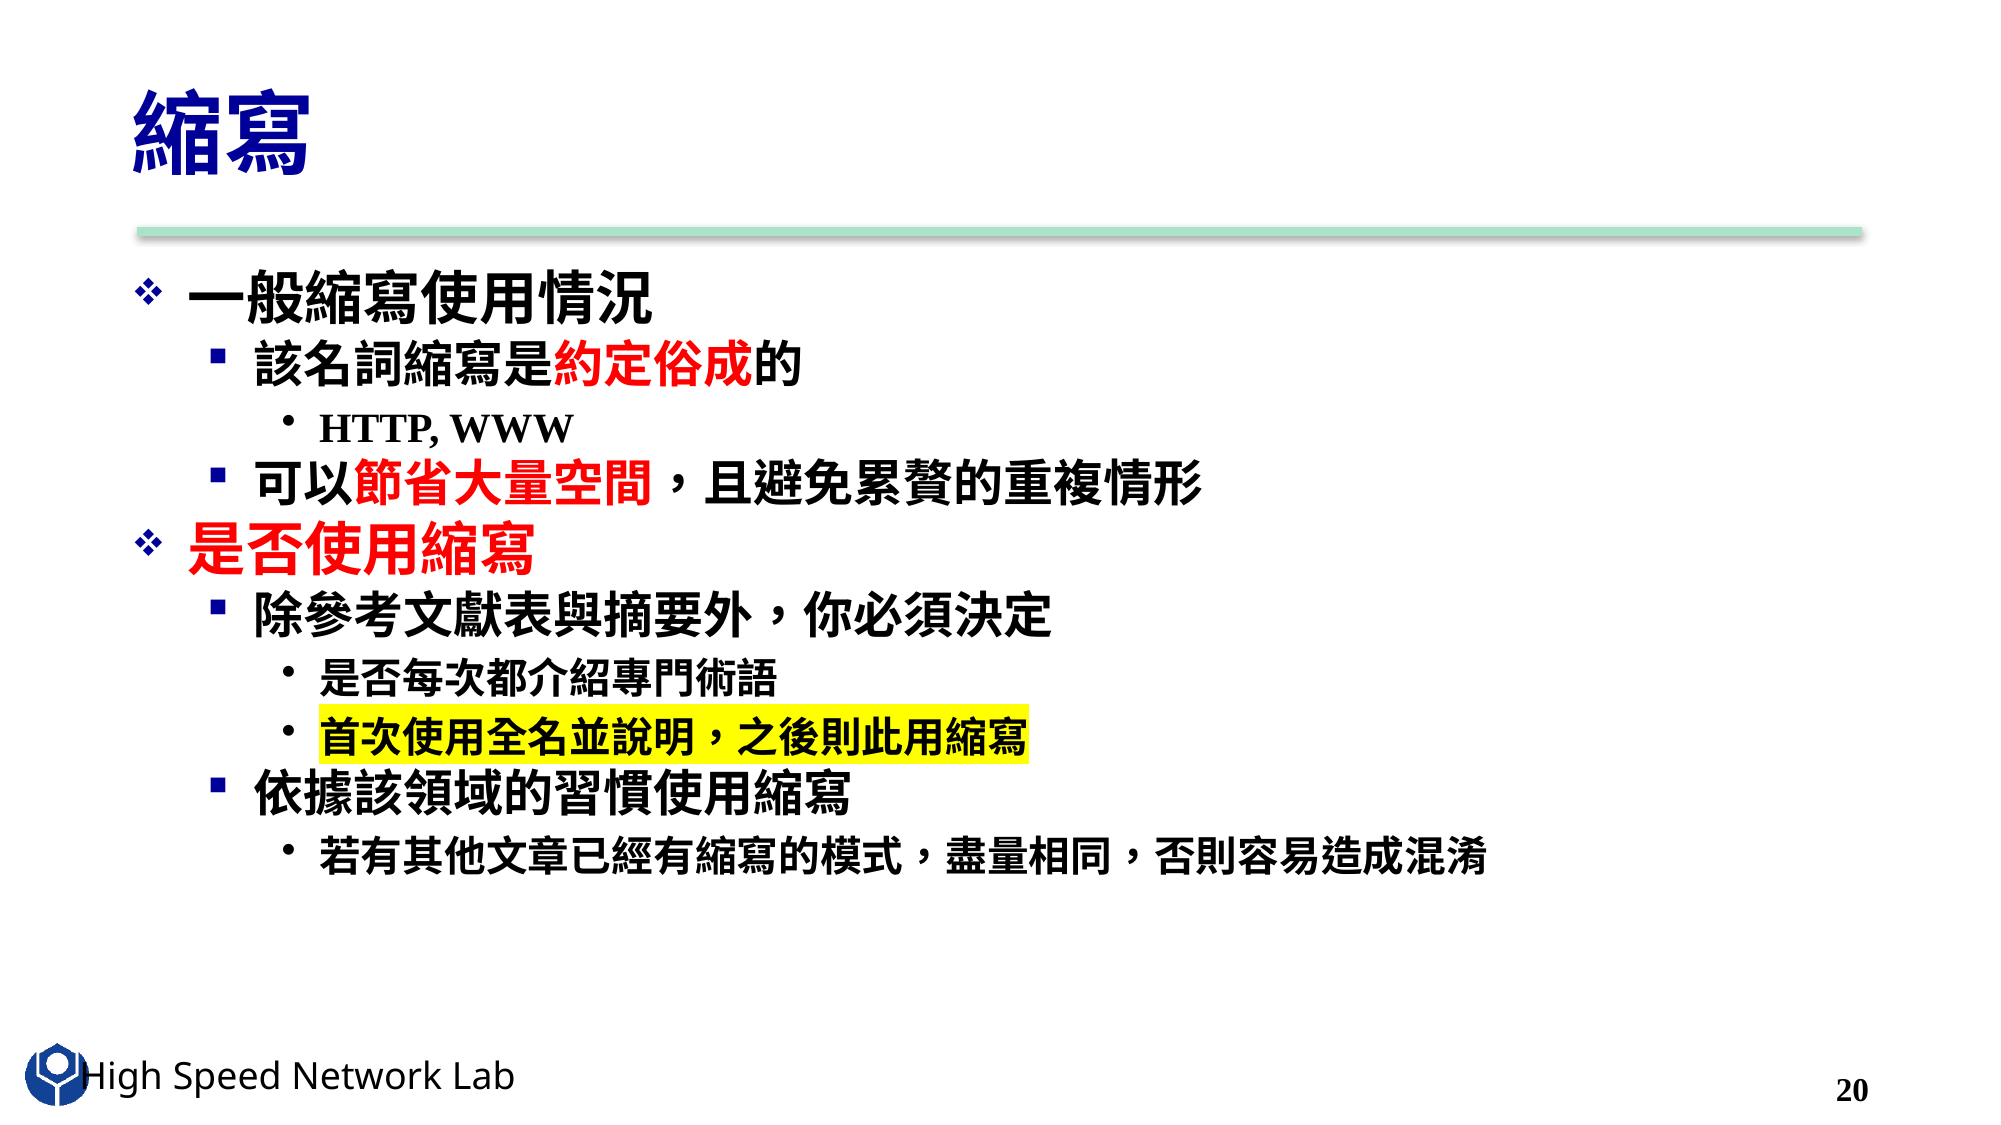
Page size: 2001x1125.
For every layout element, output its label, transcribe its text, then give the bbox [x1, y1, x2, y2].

title 縮寫 [116, 37, 1817, 225]
list 一般縮寫使用情況 該名詞縮寫是約定俗成的 HTTP, WWW 可以節省大量空間，且避免累贅的重複情形 是否使用縮寫 除參考文獻表與摘要外，你必須決定 是否每次都介紹專門術語 首次使用全名並說明，之後則此用縮寫 依據該領域的習慣使用縮寫 若有其他文章已經有縮寫的模式，盡量相同，否則容易造成混淆 [116, 264, 1817, 1027]
slide_number 20 [1820, 1059, 1969, 1106]
picture [25, 1043, 89, 1106]
